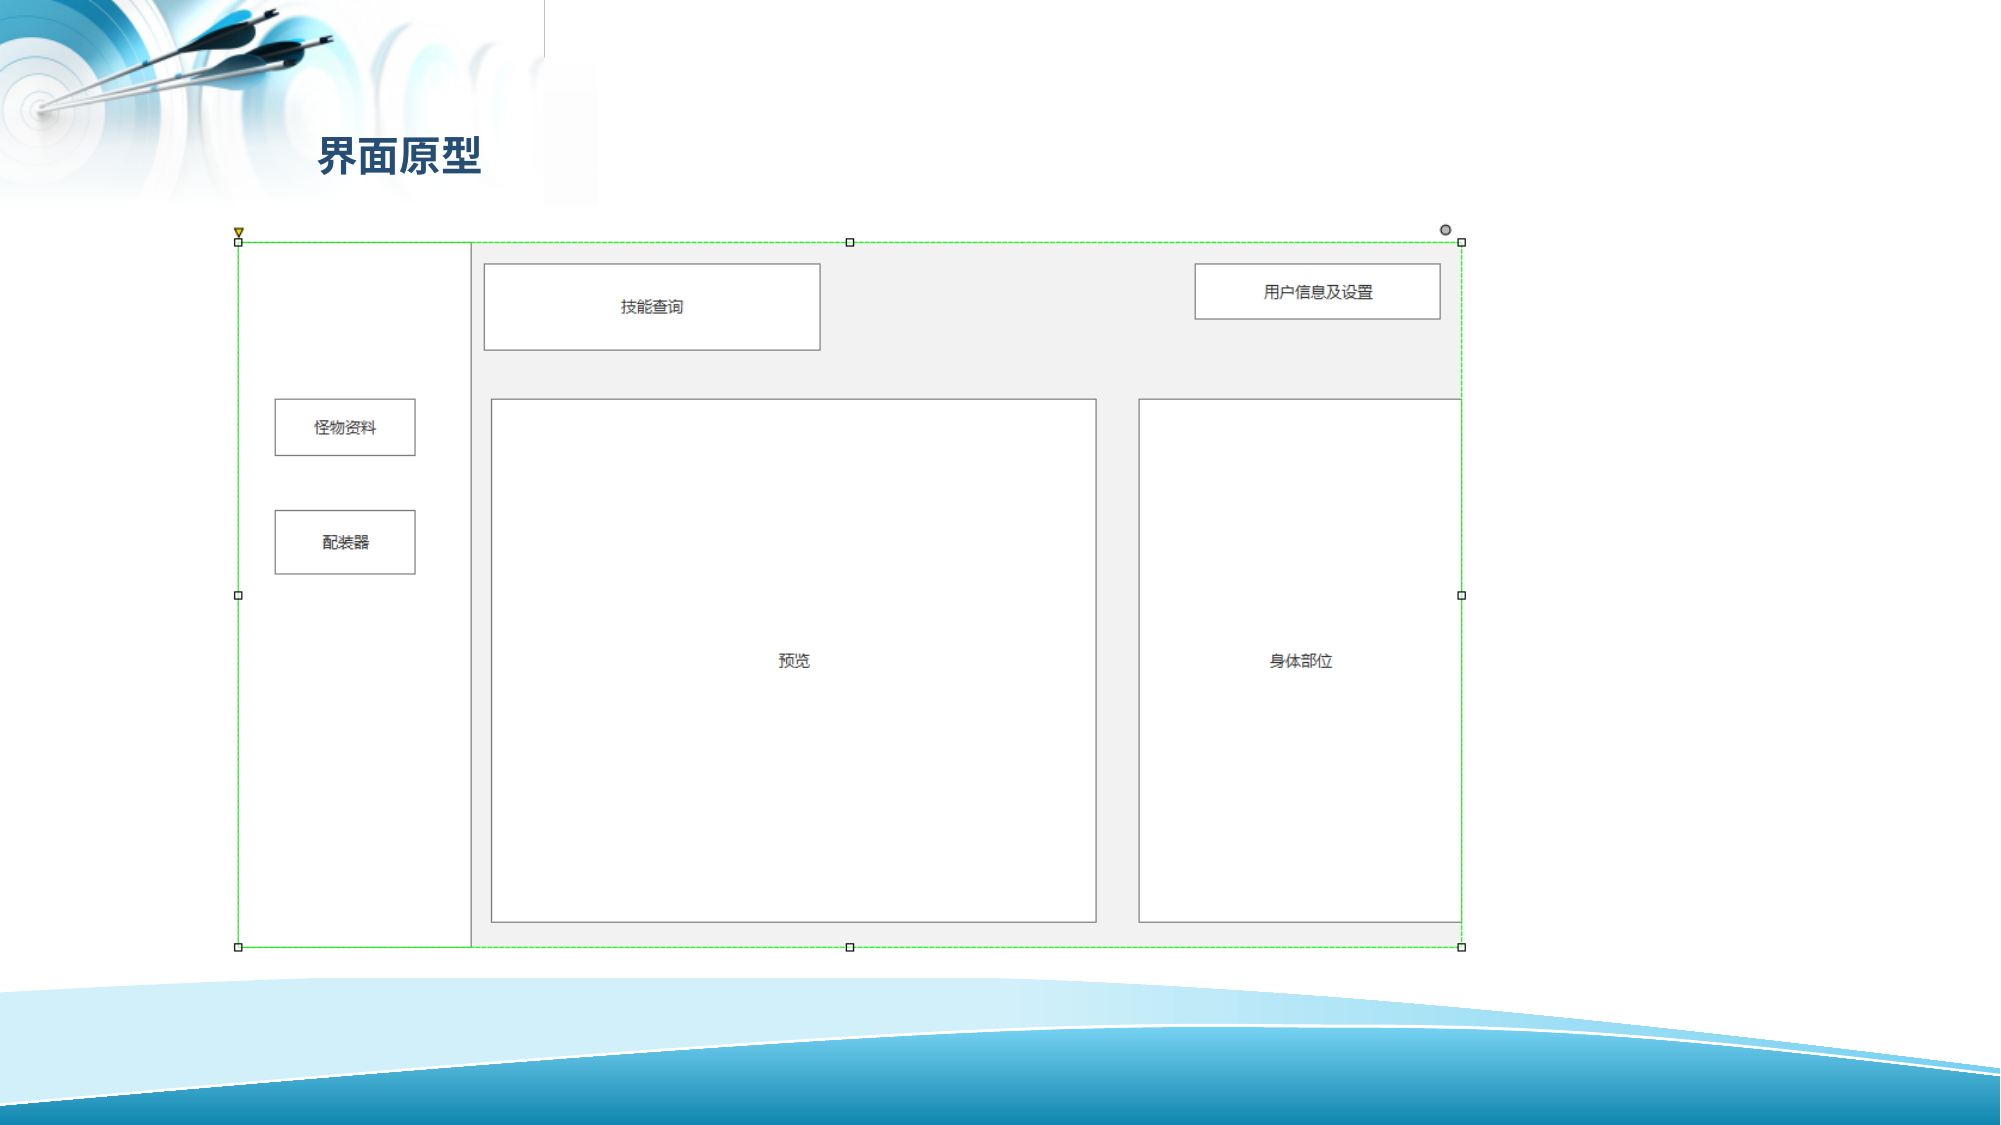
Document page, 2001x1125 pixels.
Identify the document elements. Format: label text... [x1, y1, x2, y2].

picture [0, 0, 1503, 978]
text_box 界面原型 [301, 107, 498, 188]
